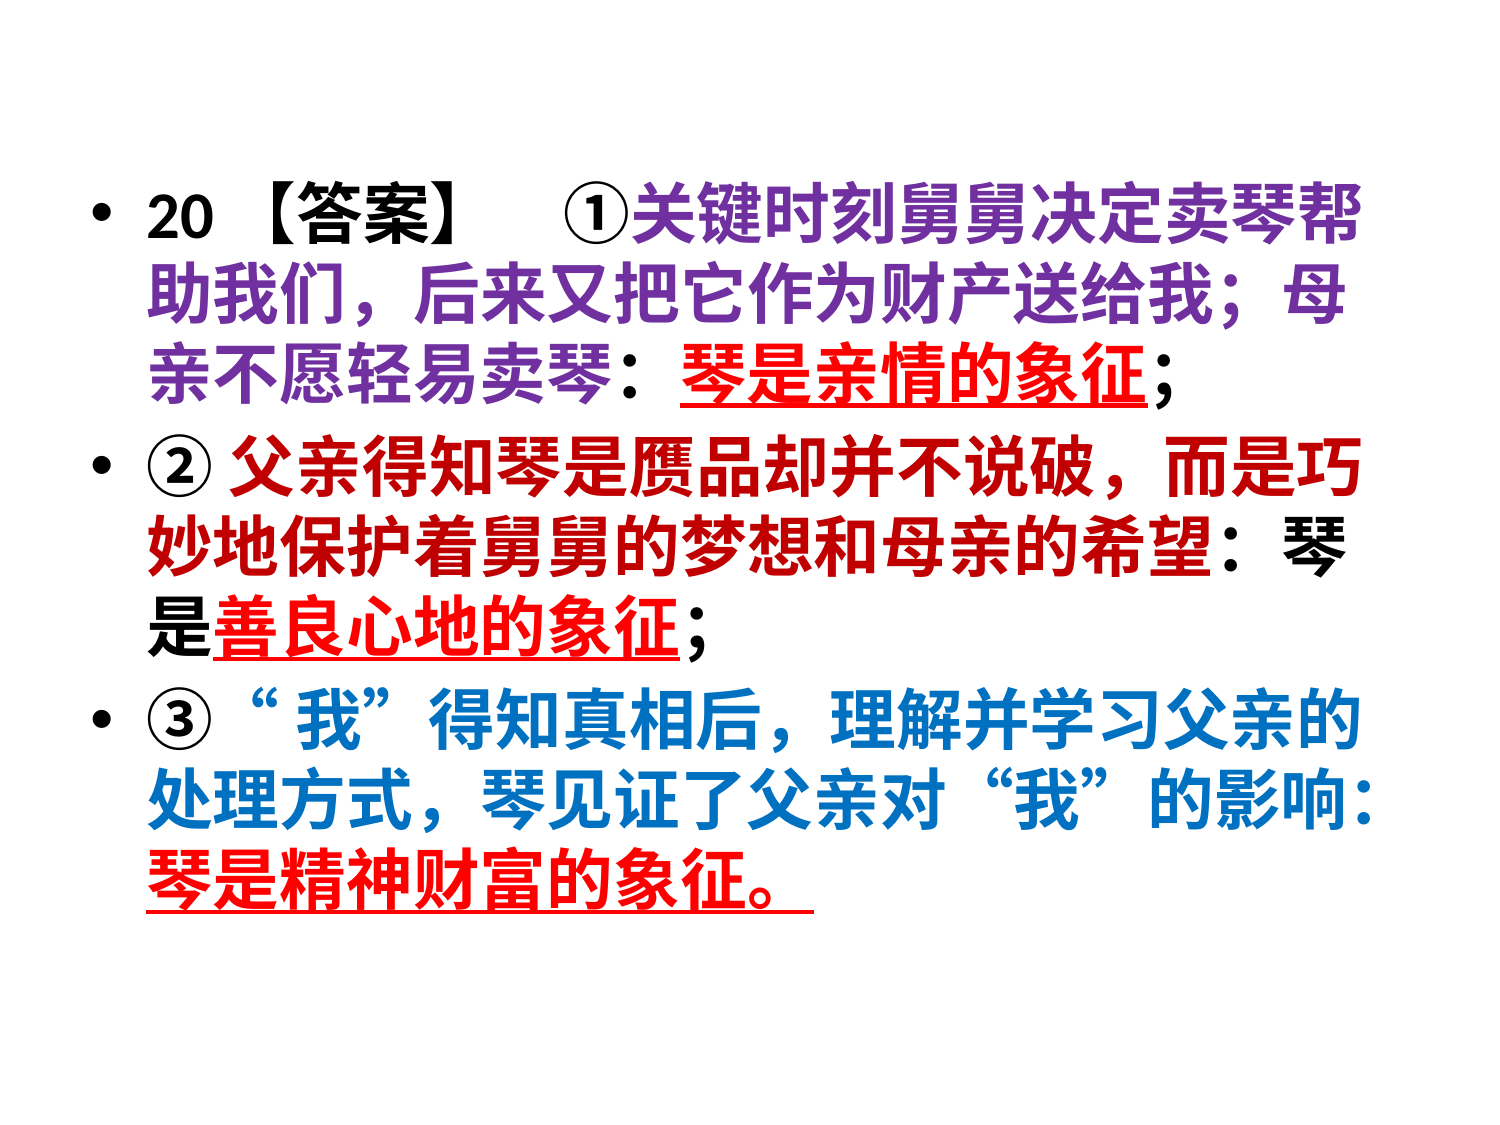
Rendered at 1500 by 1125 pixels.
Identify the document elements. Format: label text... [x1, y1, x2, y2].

list 20【答案】 ①关键时刻舅舅决定卖琴帮助我们，后来又把它作为财产送给我；母亲不愿轻易卖琴：琴是亲情的象征； ②父亲得知琴是赝品却并不说破，而是巧妙地保护着舅舅的梦想和母亲的希望：琴是善良心地的象征； ③“我”得知真相后，理解并学习父亲的处理方式，琴见证了父亲对“我”的影响：琴是精神财富的象征。 [75, 164, 1425, 1005]
